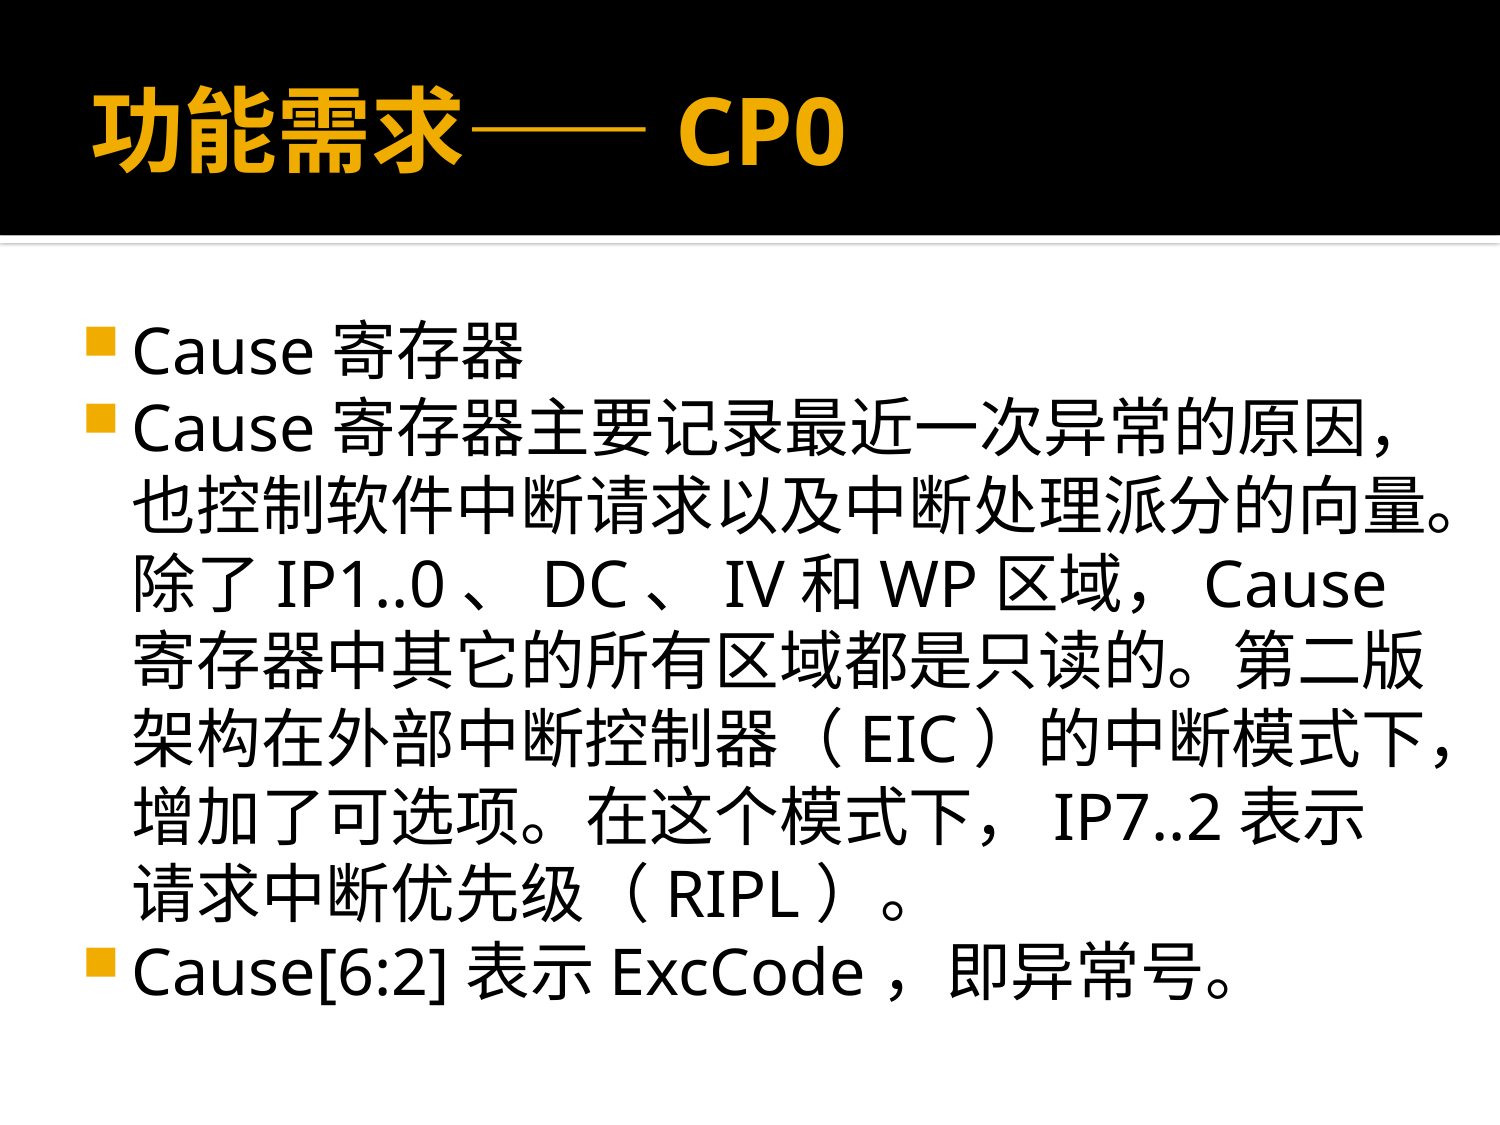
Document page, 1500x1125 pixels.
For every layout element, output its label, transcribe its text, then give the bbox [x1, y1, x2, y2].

list Cause寄存器 Cause寄存器主要记录最近一次异常的原因，也控制软件中断请求以及中断处理派分的向量。除了IP1..0、DC、IV和WP区域，Cause寄存器中其它的所有区域都是只读的。第二版架构在外部中断控制器（EIC）的中断模式下，增加了可选项。在这个模式下，IP7..2表示请求中断优先级（RIPL）。 Cause[6:2]表示ExcCode，即异常号。 [53, 294, 1447, 1071]
title 功能需求——CP0 [75, 25, 1425, 231]
